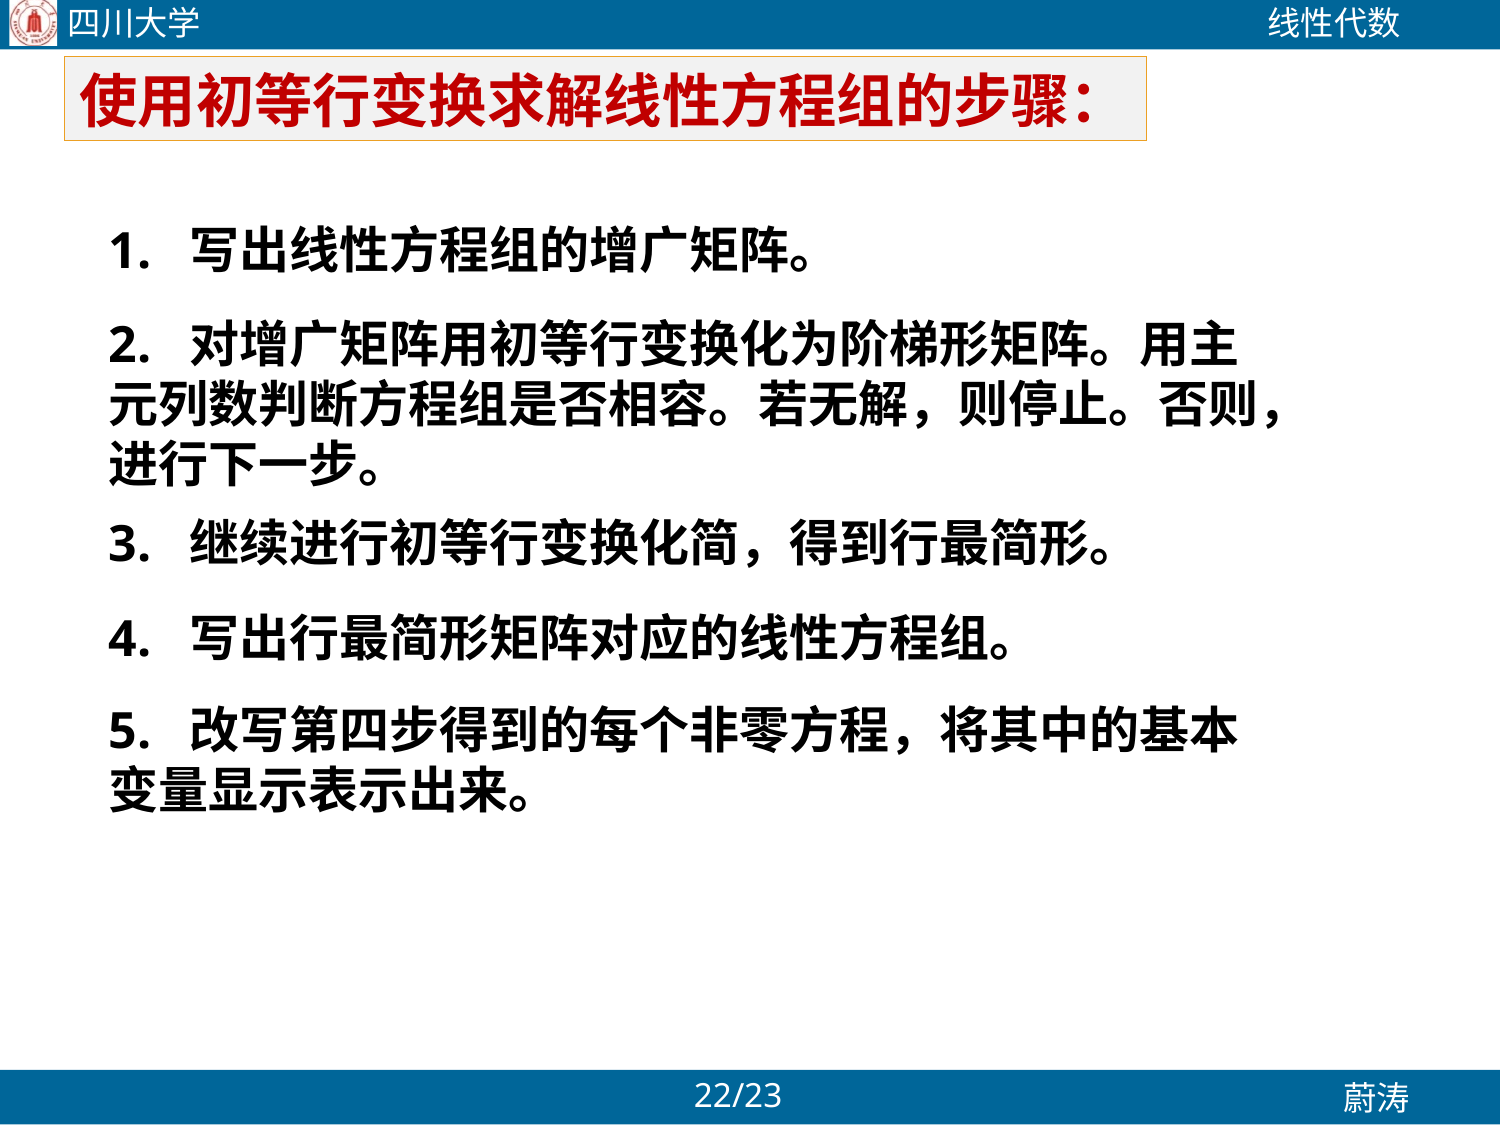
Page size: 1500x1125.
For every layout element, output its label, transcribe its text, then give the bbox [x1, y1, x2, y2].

text_box 5. 改写第四步得到的每个非零方程，将其中的基本变量显示表示出来。 [93, 691, 1301, 827]
slide_number /23 [667, 1067, 798, 1125]
text_box 4. 写出行最简形矩阵对应的线性方程组。 [93, 598, 1079, 674]
text_box 使用初等行变换求解线性方程组的步骤： [64, 56, 1147, 141]
text_box 2. 对增广矩阵用初等行变换化为阶梯形矩阵。用主元列数判断方程组是否相容。若无解，则停止。否则，进行下一步。 [93, 304, 1301, 500]
text_box 1. 写出线性方程组的增广矩阵。 [93, 210, 1301, 286]
picture [10, 0, 57, 45]
text_box 3. 继续进行初等行变换化简，得到行最简形。 [93, 503, 1196, 579]
